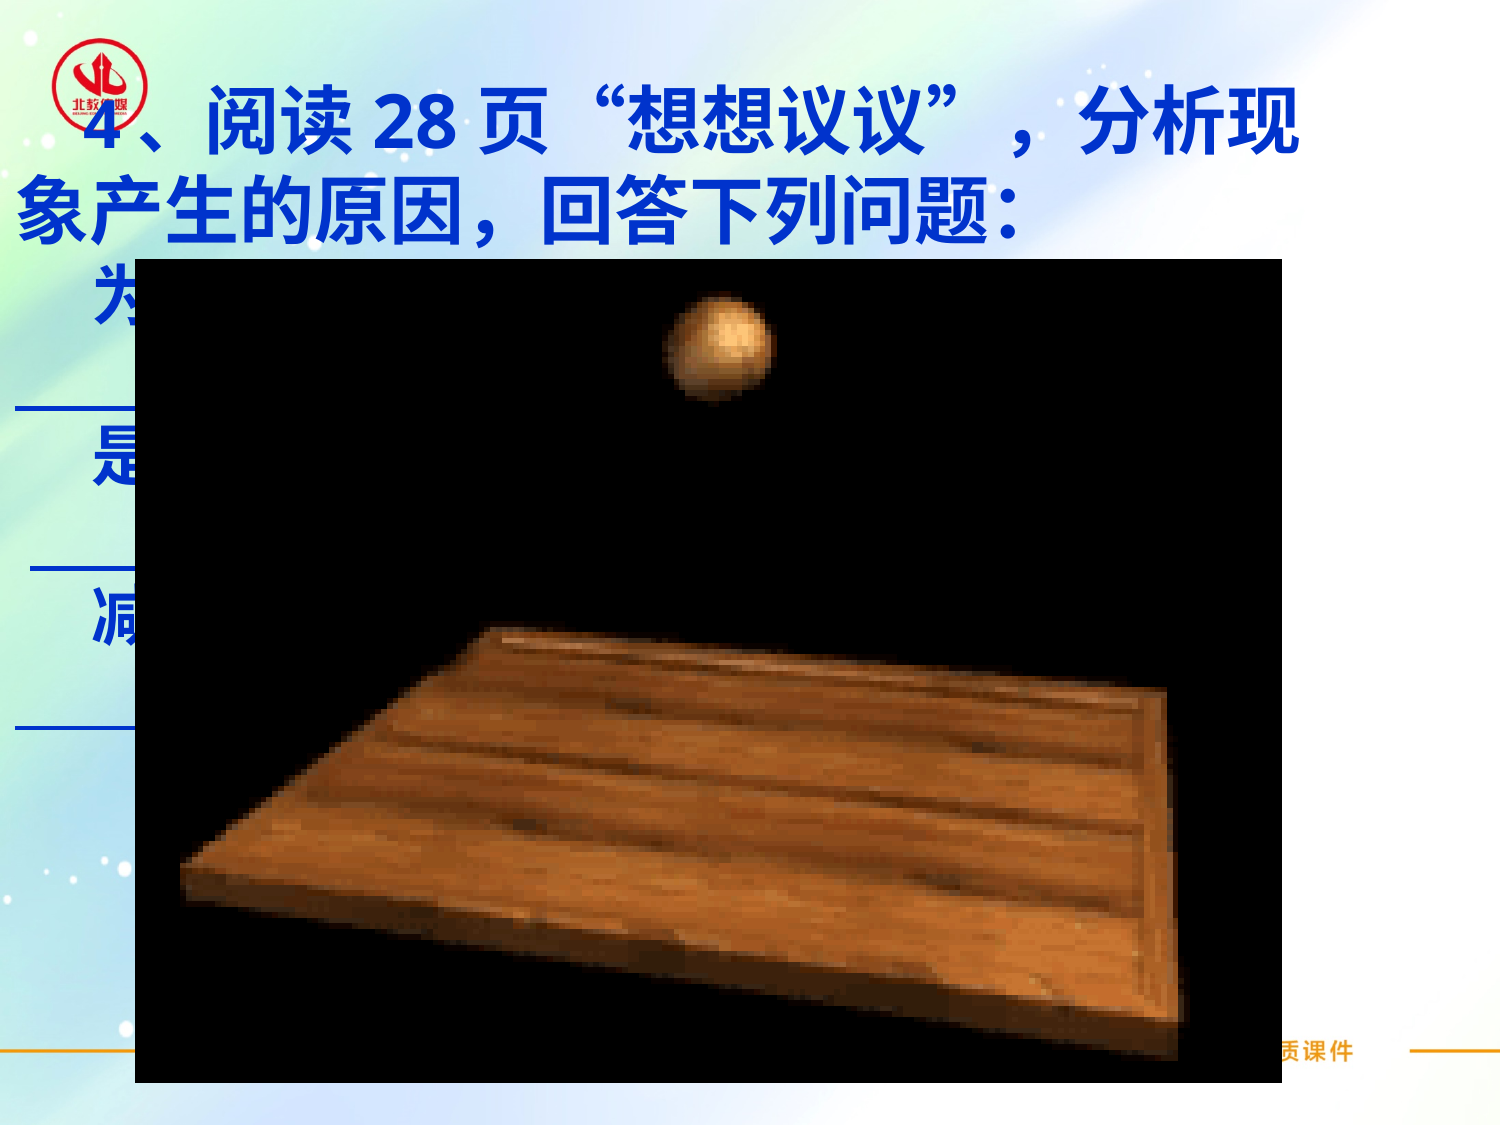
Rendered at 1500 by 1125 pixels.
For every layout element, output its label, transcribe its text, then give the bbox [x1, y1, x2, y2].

text_box 4、阅读28页“想想议议”，分析现象产生的原因，回答下列问题： 为什么它们的高度会逐渐降低？ ． 是否丢失了能量？ ． 减少的机械能到哪里去了？ ． [0, 66, 1371, 742]
picture [0, 0, 1500, 1125]
